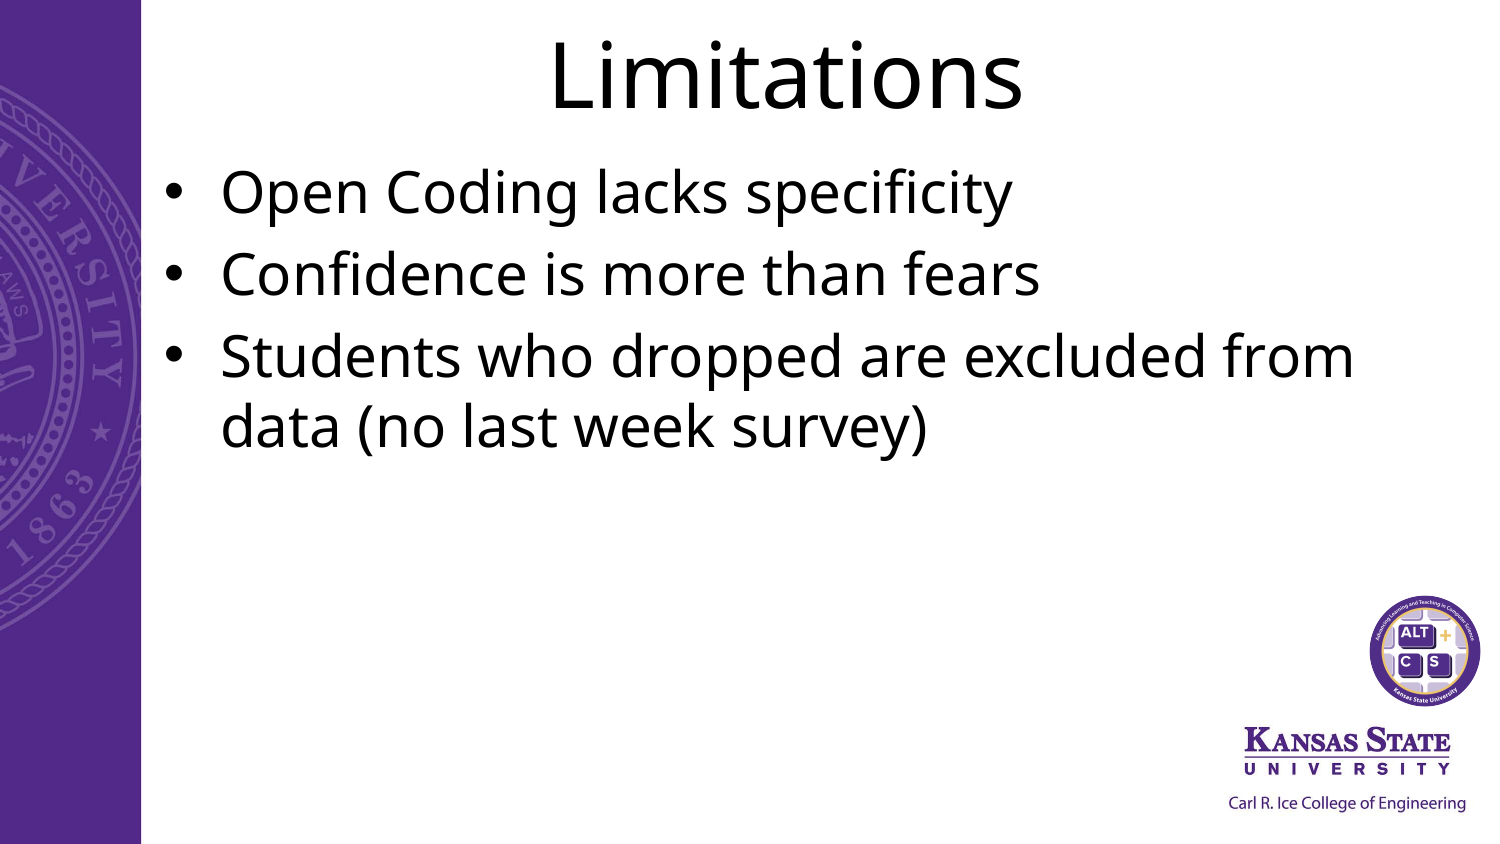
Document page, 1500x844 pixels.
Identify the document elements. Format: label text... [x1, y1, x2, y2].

list Open Coding lacks specificity Confidence is more than fears Students who dropped are excluded from data (no last week survey) [148, 147, 1425, 754]
picture [0, 0, 1500, 844]
title Limitations [148, 32, 1425, 112]
